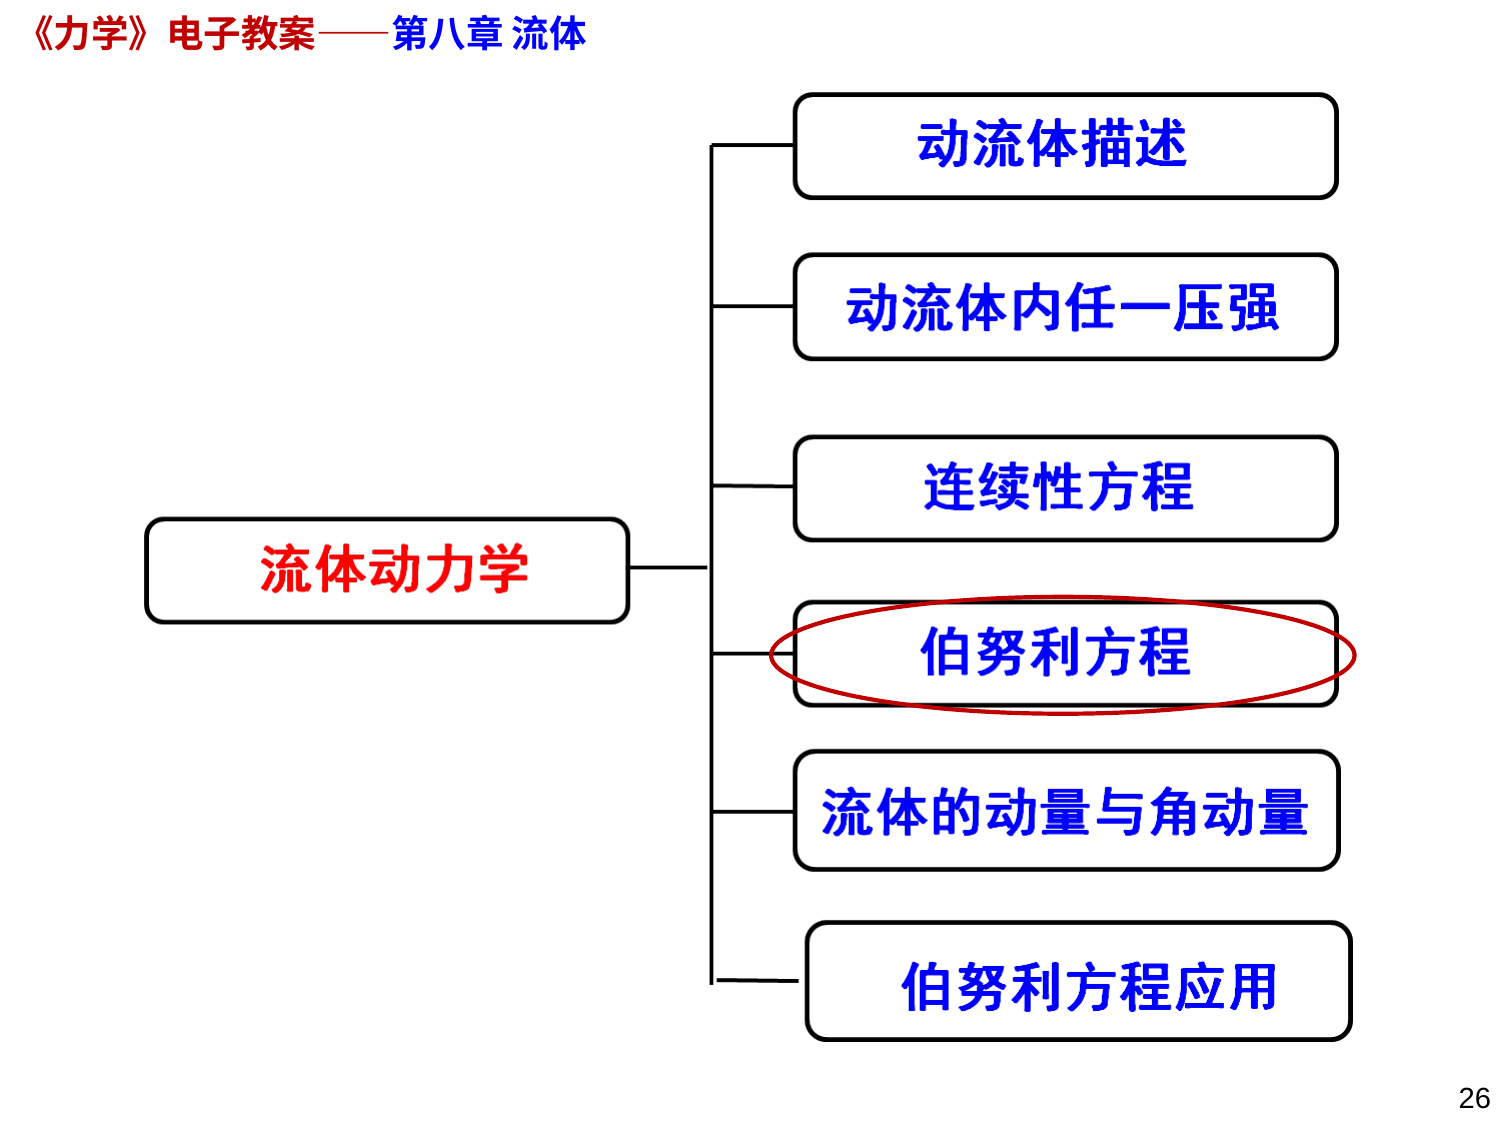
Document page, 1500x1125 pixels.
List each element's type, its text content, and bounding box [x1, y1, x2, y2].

slide_number 26 [1155, 1071, 1500, 1118]
picture [143, 81, 1357, 1044]
